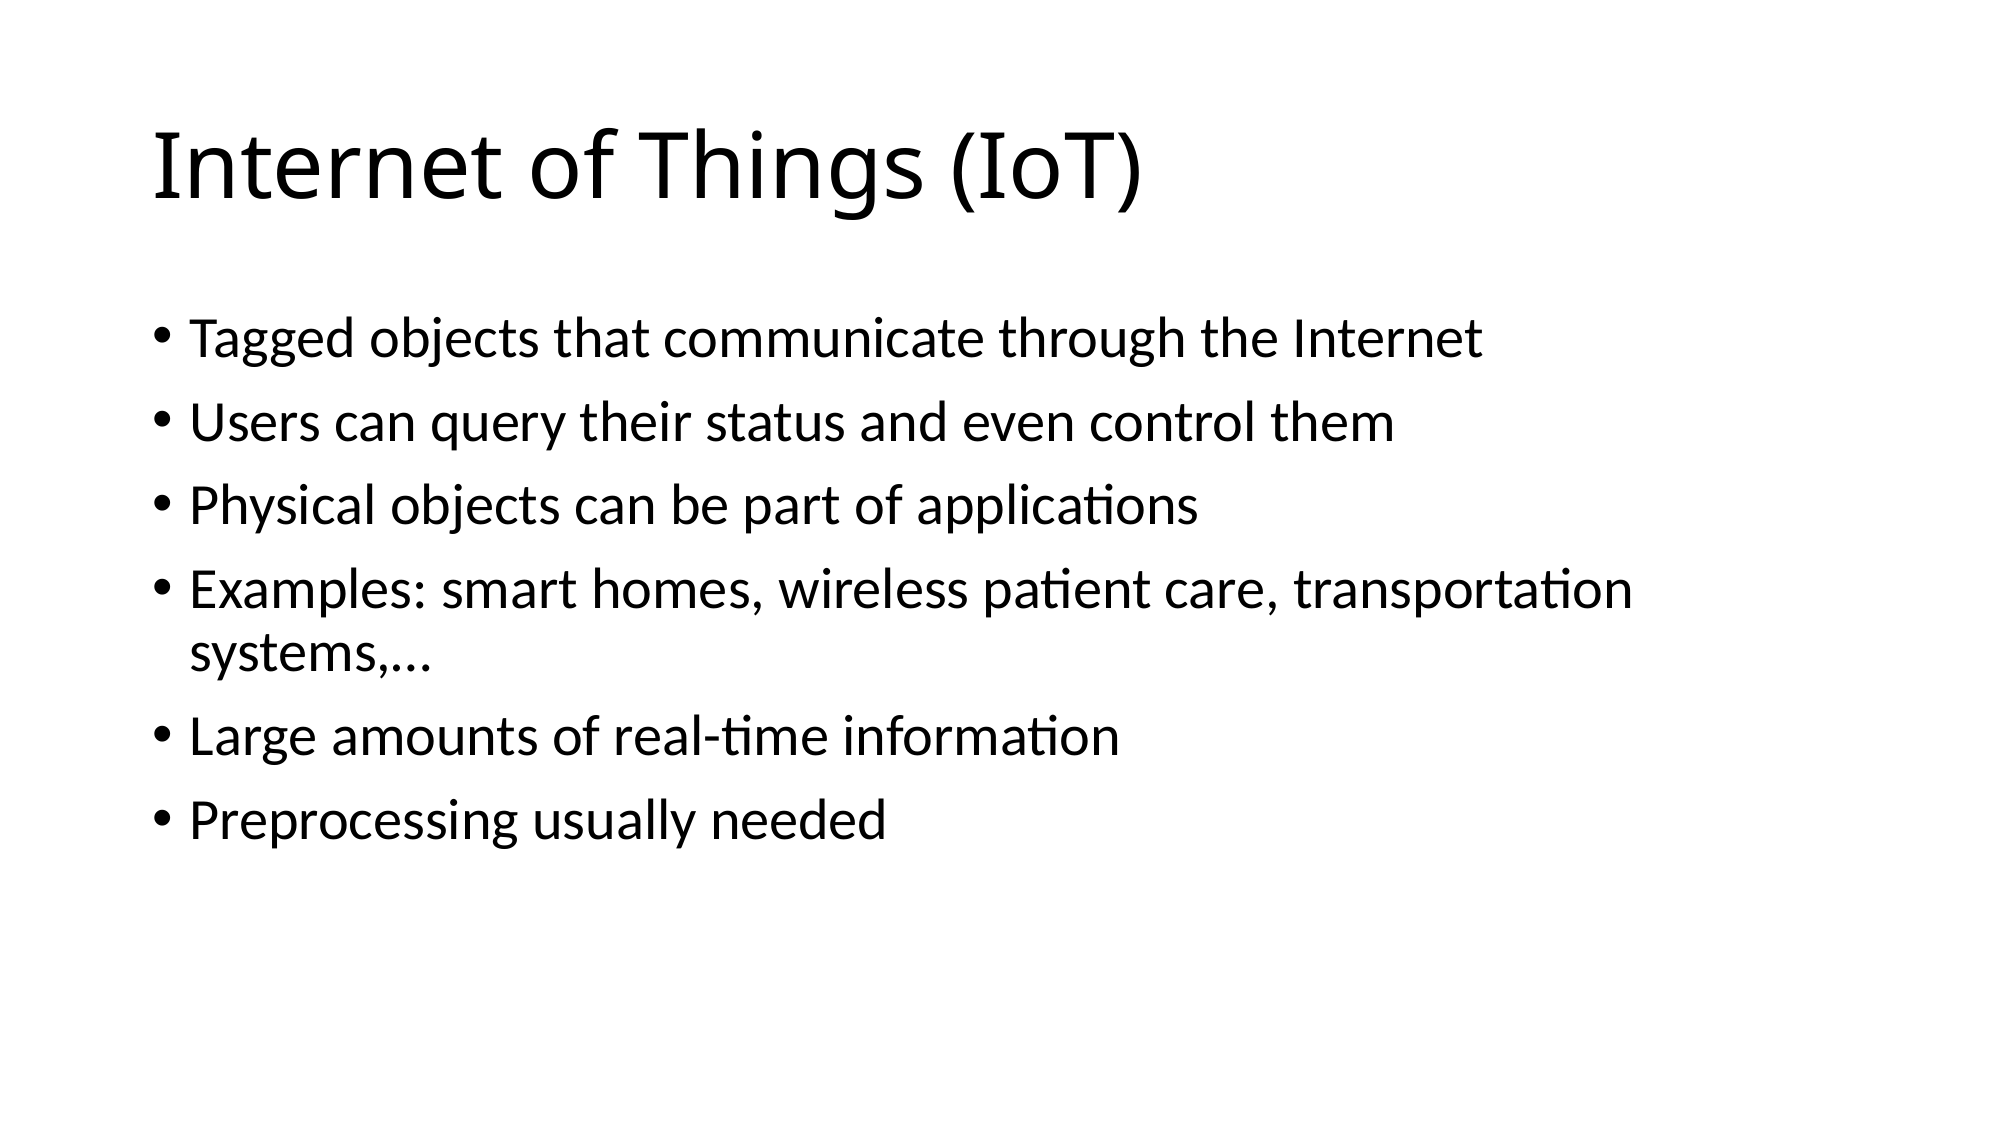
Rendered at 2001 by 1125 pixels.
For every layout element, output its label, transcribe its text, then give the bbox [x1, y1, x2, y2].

list Tagged objects that communicate through the Internet Users can query their status and even control them Physical objects can be part of applications Examples: smart homes, wireless patient care, transportation systems,… Large amounts of real-time information Preprocessing usually needed [137, 299, 1863, 1014]
title Internet of Things (IoT) [137, 59, 1863, 278]
